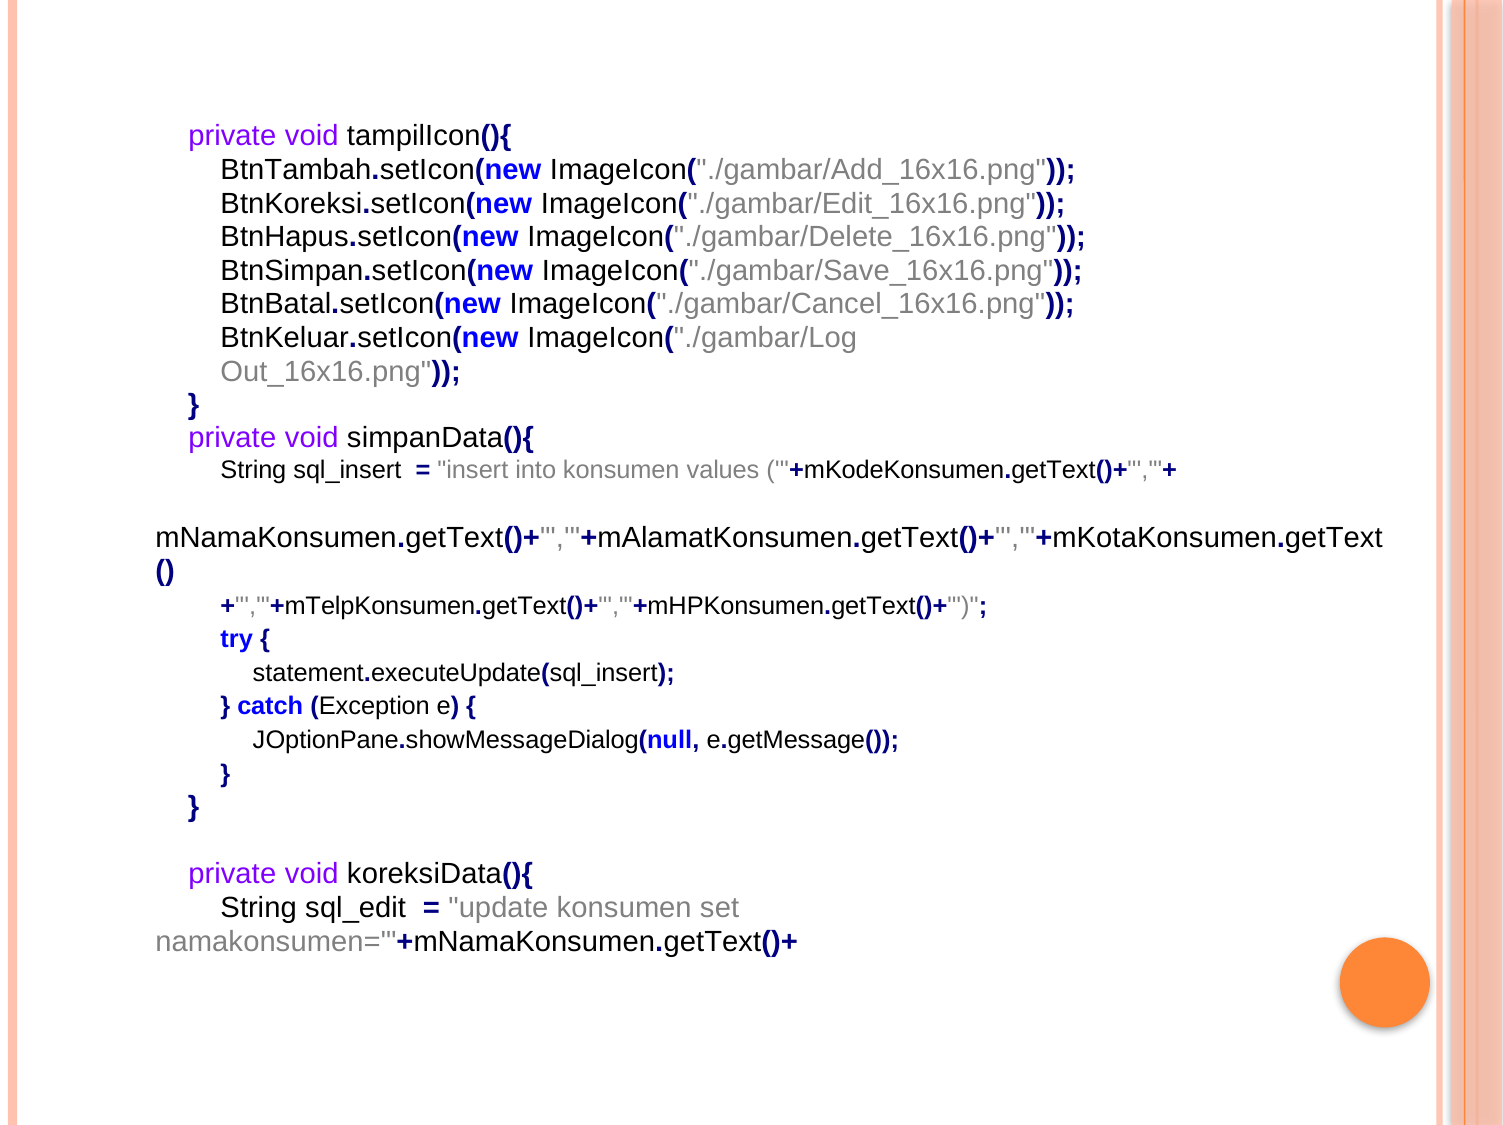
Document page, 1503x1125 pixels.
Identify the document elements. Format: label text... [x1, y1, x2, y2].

text_box private void tampilIcon(){ BtnTambah.setIcon(new ImageIcon("./gambar/Add_16x16.png")); BtnKoreksi.setIcon(new ImageIcon("./gambar/Edit_16x16.png")); BtnHapus.setIcon(new ImageIcon("./gambar/Delete_16x16.png")); BtnSimpan.setIcon(new ImageIcon("./gambar/Save_16x16.png")); BtnBatal.setIcon(new ImageIcon("./gambar/Cancel_16x16.png")); BtnKeluar.setIcon(new ImageIcon("./gambar/Log Out_16x16.png")); } [185, 119, 1106, 388]
text_box private void koreksiData(){ String sql_edit = "update konsumen set namakonsumen='"+mNamaKonsumen.getText()+ [153, 857, 802, 958]
text_box mNamaKonsumen.getText()+"','"+mAlamatKonsumen.getText()+"','"+mKotaKonsumen.getText () +"','"+mTelpKonsumen.getText()+"','"+mHPKonsumen.getText()+"')"; try { statement.executeUpdate(sql_insert); } catch (Exception e) { JOptionPane.showMessageDialog(null, e.getMessage()); } } [153, 521, 1386, 824]
text_box private void simpanData(){ String sql_insert = "insert into konsumen values ('"+mKodeKonsumen.getText()+"','"+ [186, 421, 1332, 489]
